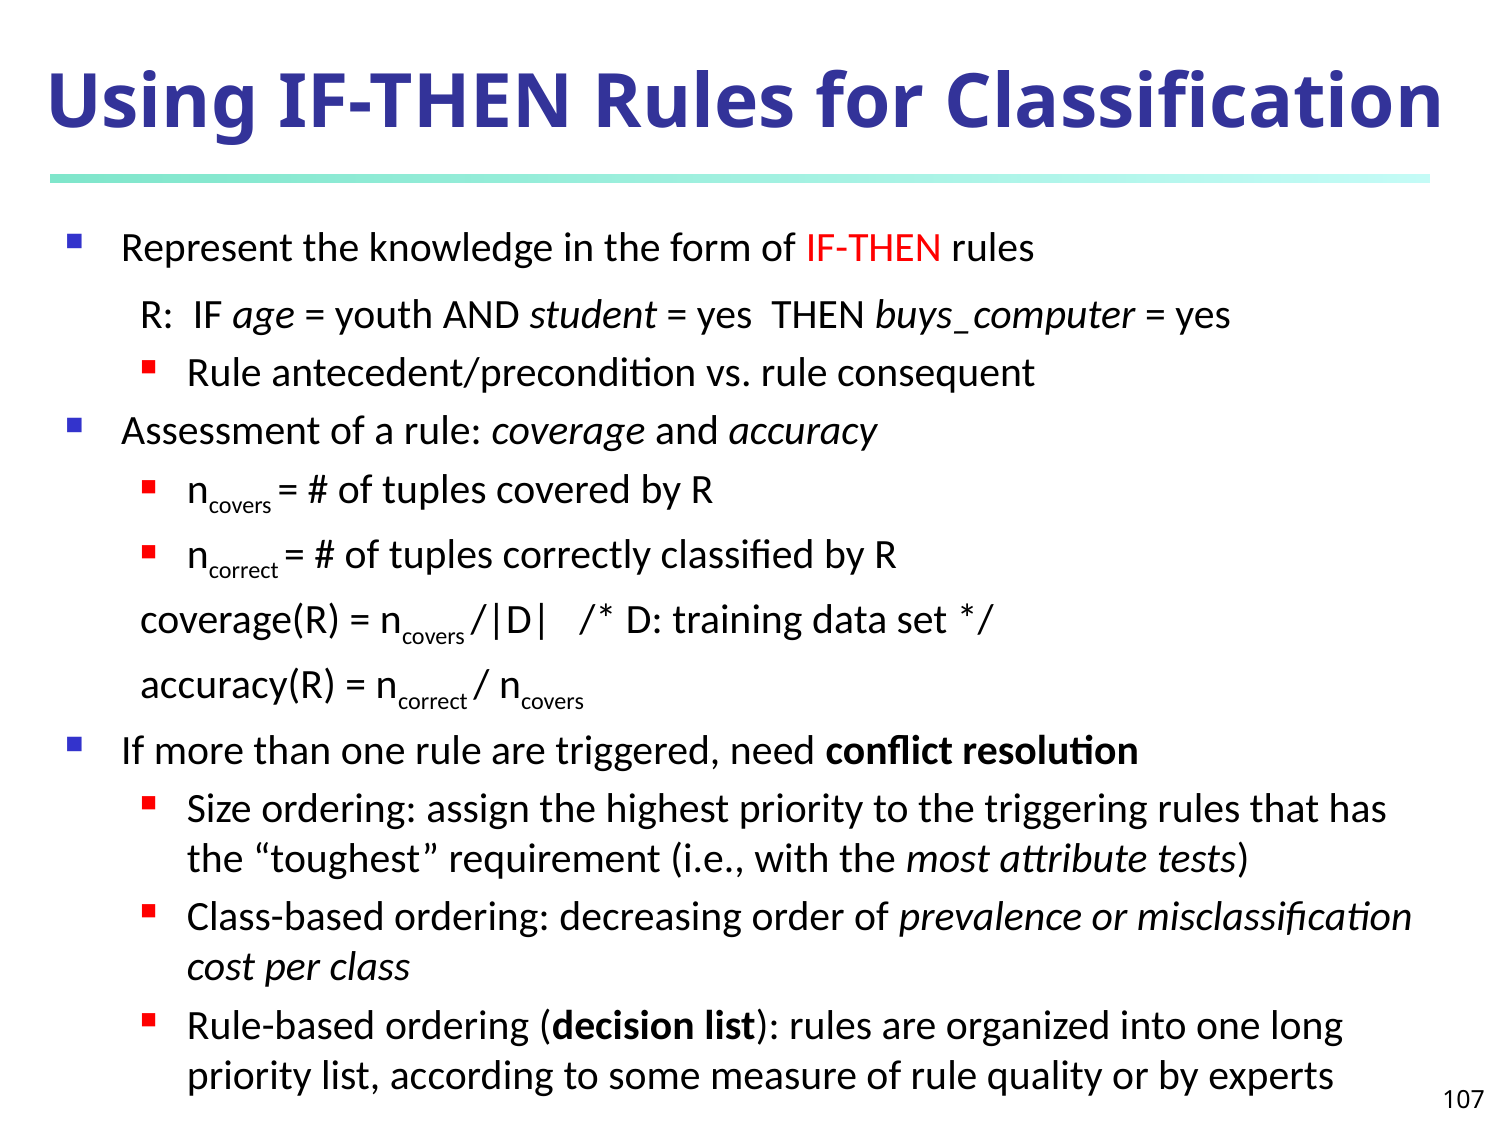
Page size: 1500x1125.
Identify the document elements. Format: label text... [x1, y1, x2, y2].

list Represent the knowledge in the form of IF-THEN rules R: IF age = youth AND student = yes THEN buys_computer = yes Rule antecedent/precondition vs. rule consequent Assessment of a rule: coverage and accuracy ncovers = # of tuples covered by R ncorrect = # of tuples correctly classified by R coverage(R) = ncovers /|D| /* D: training data set */ accuracy(R) = ncorrect / ncovers If more than one rule are triggered, need conflict resolution Size ordering: assign the highest priority to the triggering rules that has the “toughest” requirement (i.e., with the most attribute tests) Class-based ordering: decreasing order of prevalence or misclassification cost per class Rule-based ordering (decision list): rules are organized into one long priority list, according to some measure of rule quality or by experts [49, 212, 1451, 1076]
title Using IF-THEN Rules for Classification [24, 49, 1467, 151]
slide_number 107 [1187, 1062, 1500, 1125]
